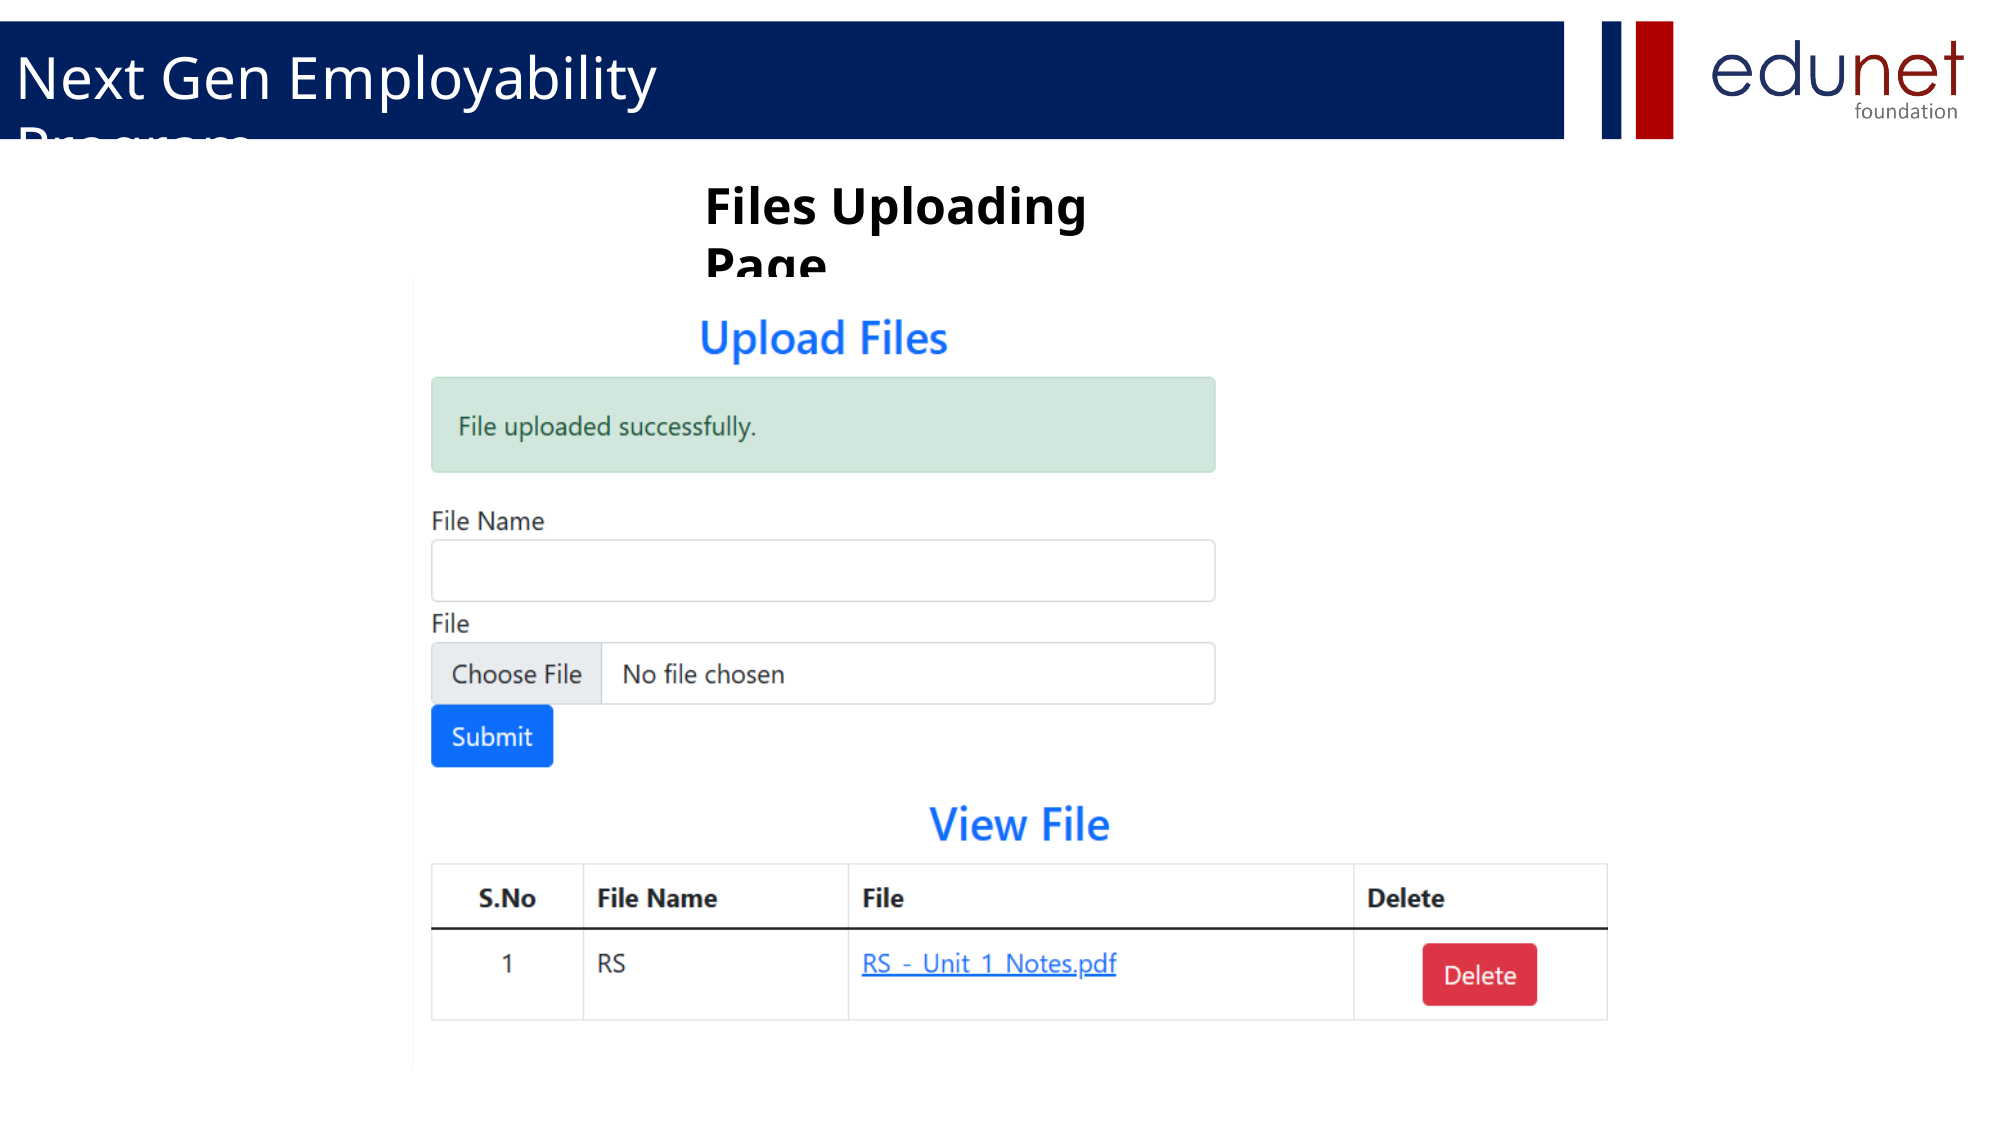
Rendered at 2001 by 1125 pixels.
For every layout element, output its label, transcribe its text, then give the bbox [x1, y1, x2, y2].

text_box [1635, 21, 1674, 140]
picture [411, 277, 1608, 1070]
text_box [1601, 21, 1622, 140]
text_box Next Gen Employability Program [12, 38, 823, 181]
picture [1712, 40, 1964, 119]
text_box Files Uploading Page [702, 172, 1177, 276]
